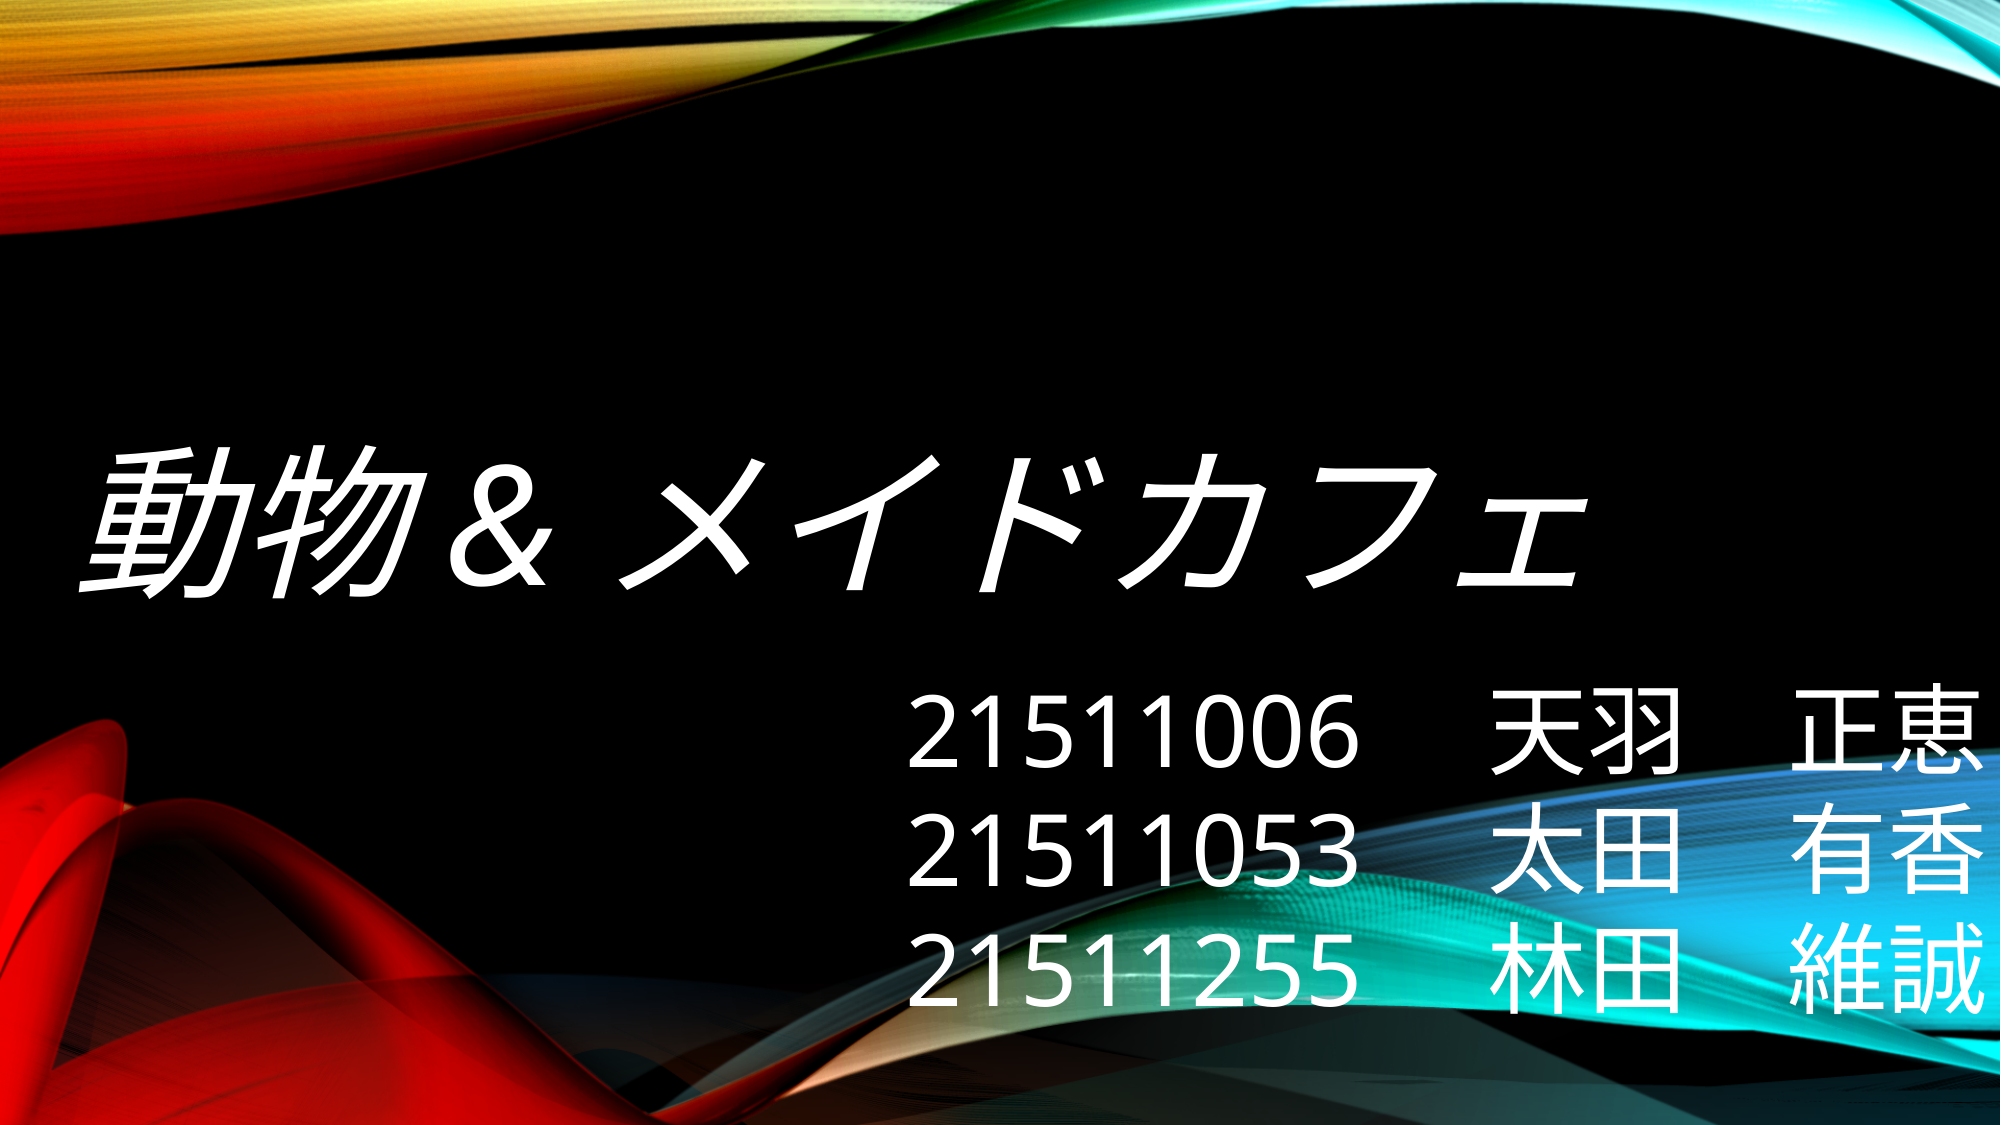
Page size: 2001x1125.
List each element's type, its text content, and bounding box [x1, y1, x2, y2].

title 動物&メイドカフェ [57, 428, 1706, 629]
picture [0, 0, 2000, 237]
text_box 21511006 天羽 正恵 21511053 太田 有香 21511255 林田 維誠 [891, 659, 2000, 1035]
picture [0, 717, 2000, 1125]
